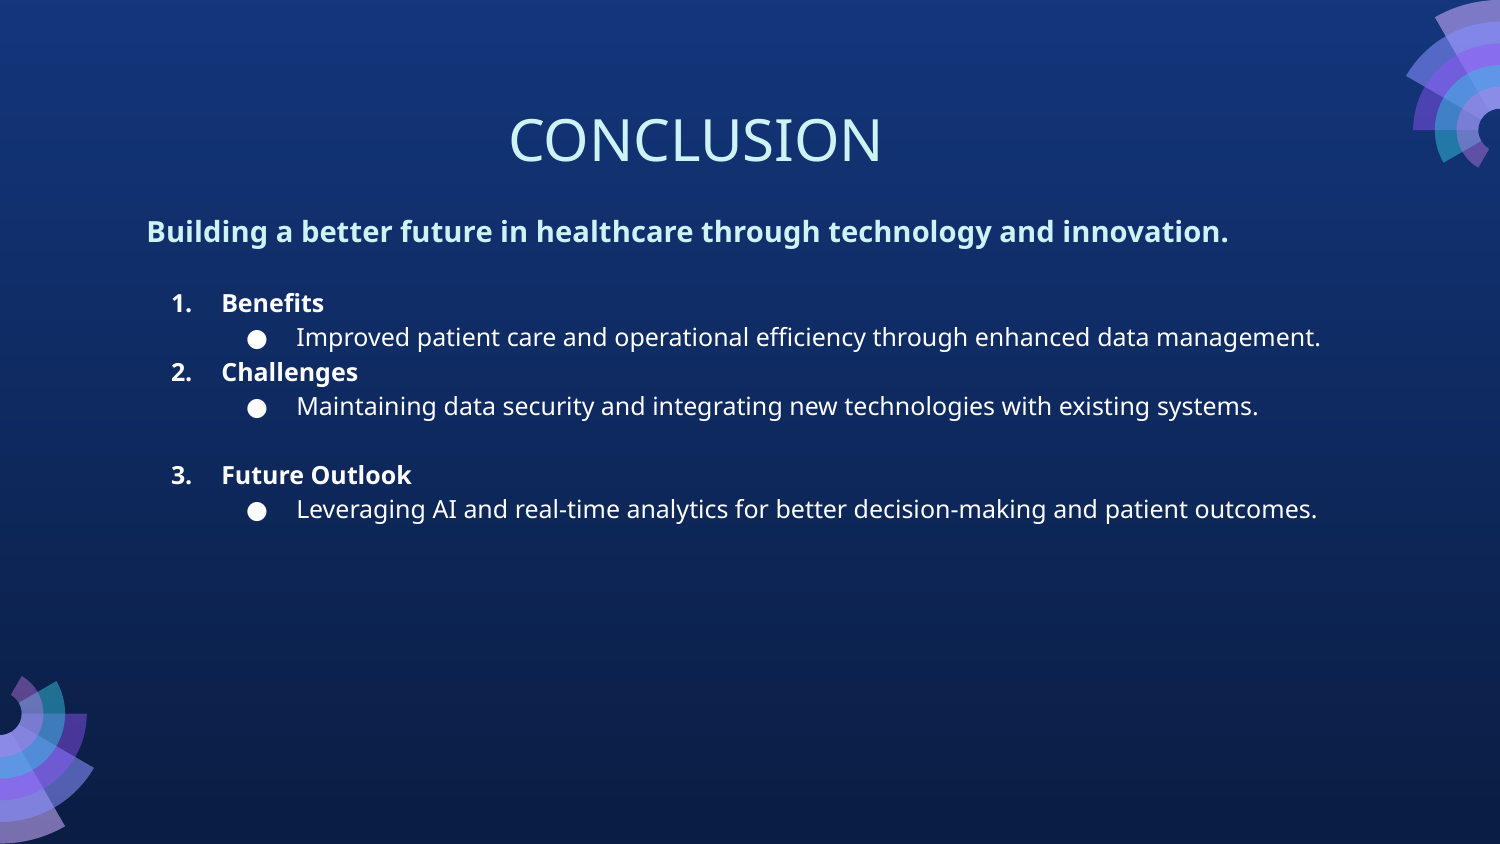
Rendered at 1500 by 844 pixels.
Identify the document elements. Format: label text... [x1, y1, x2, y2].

title CONCLUSION [118, 88, 1382, 183]
text_box Building a better future in healthcare through technology and innovation. Benefits Improved patient care and operational efficiency through enhanced data management. Challenges Maintaining data security and integrating new technologies with existing systems. Future Outlook Leveraging AI and real-time analytics for better decision-making and patient outcomes. [131, 197, 1395, 812]
